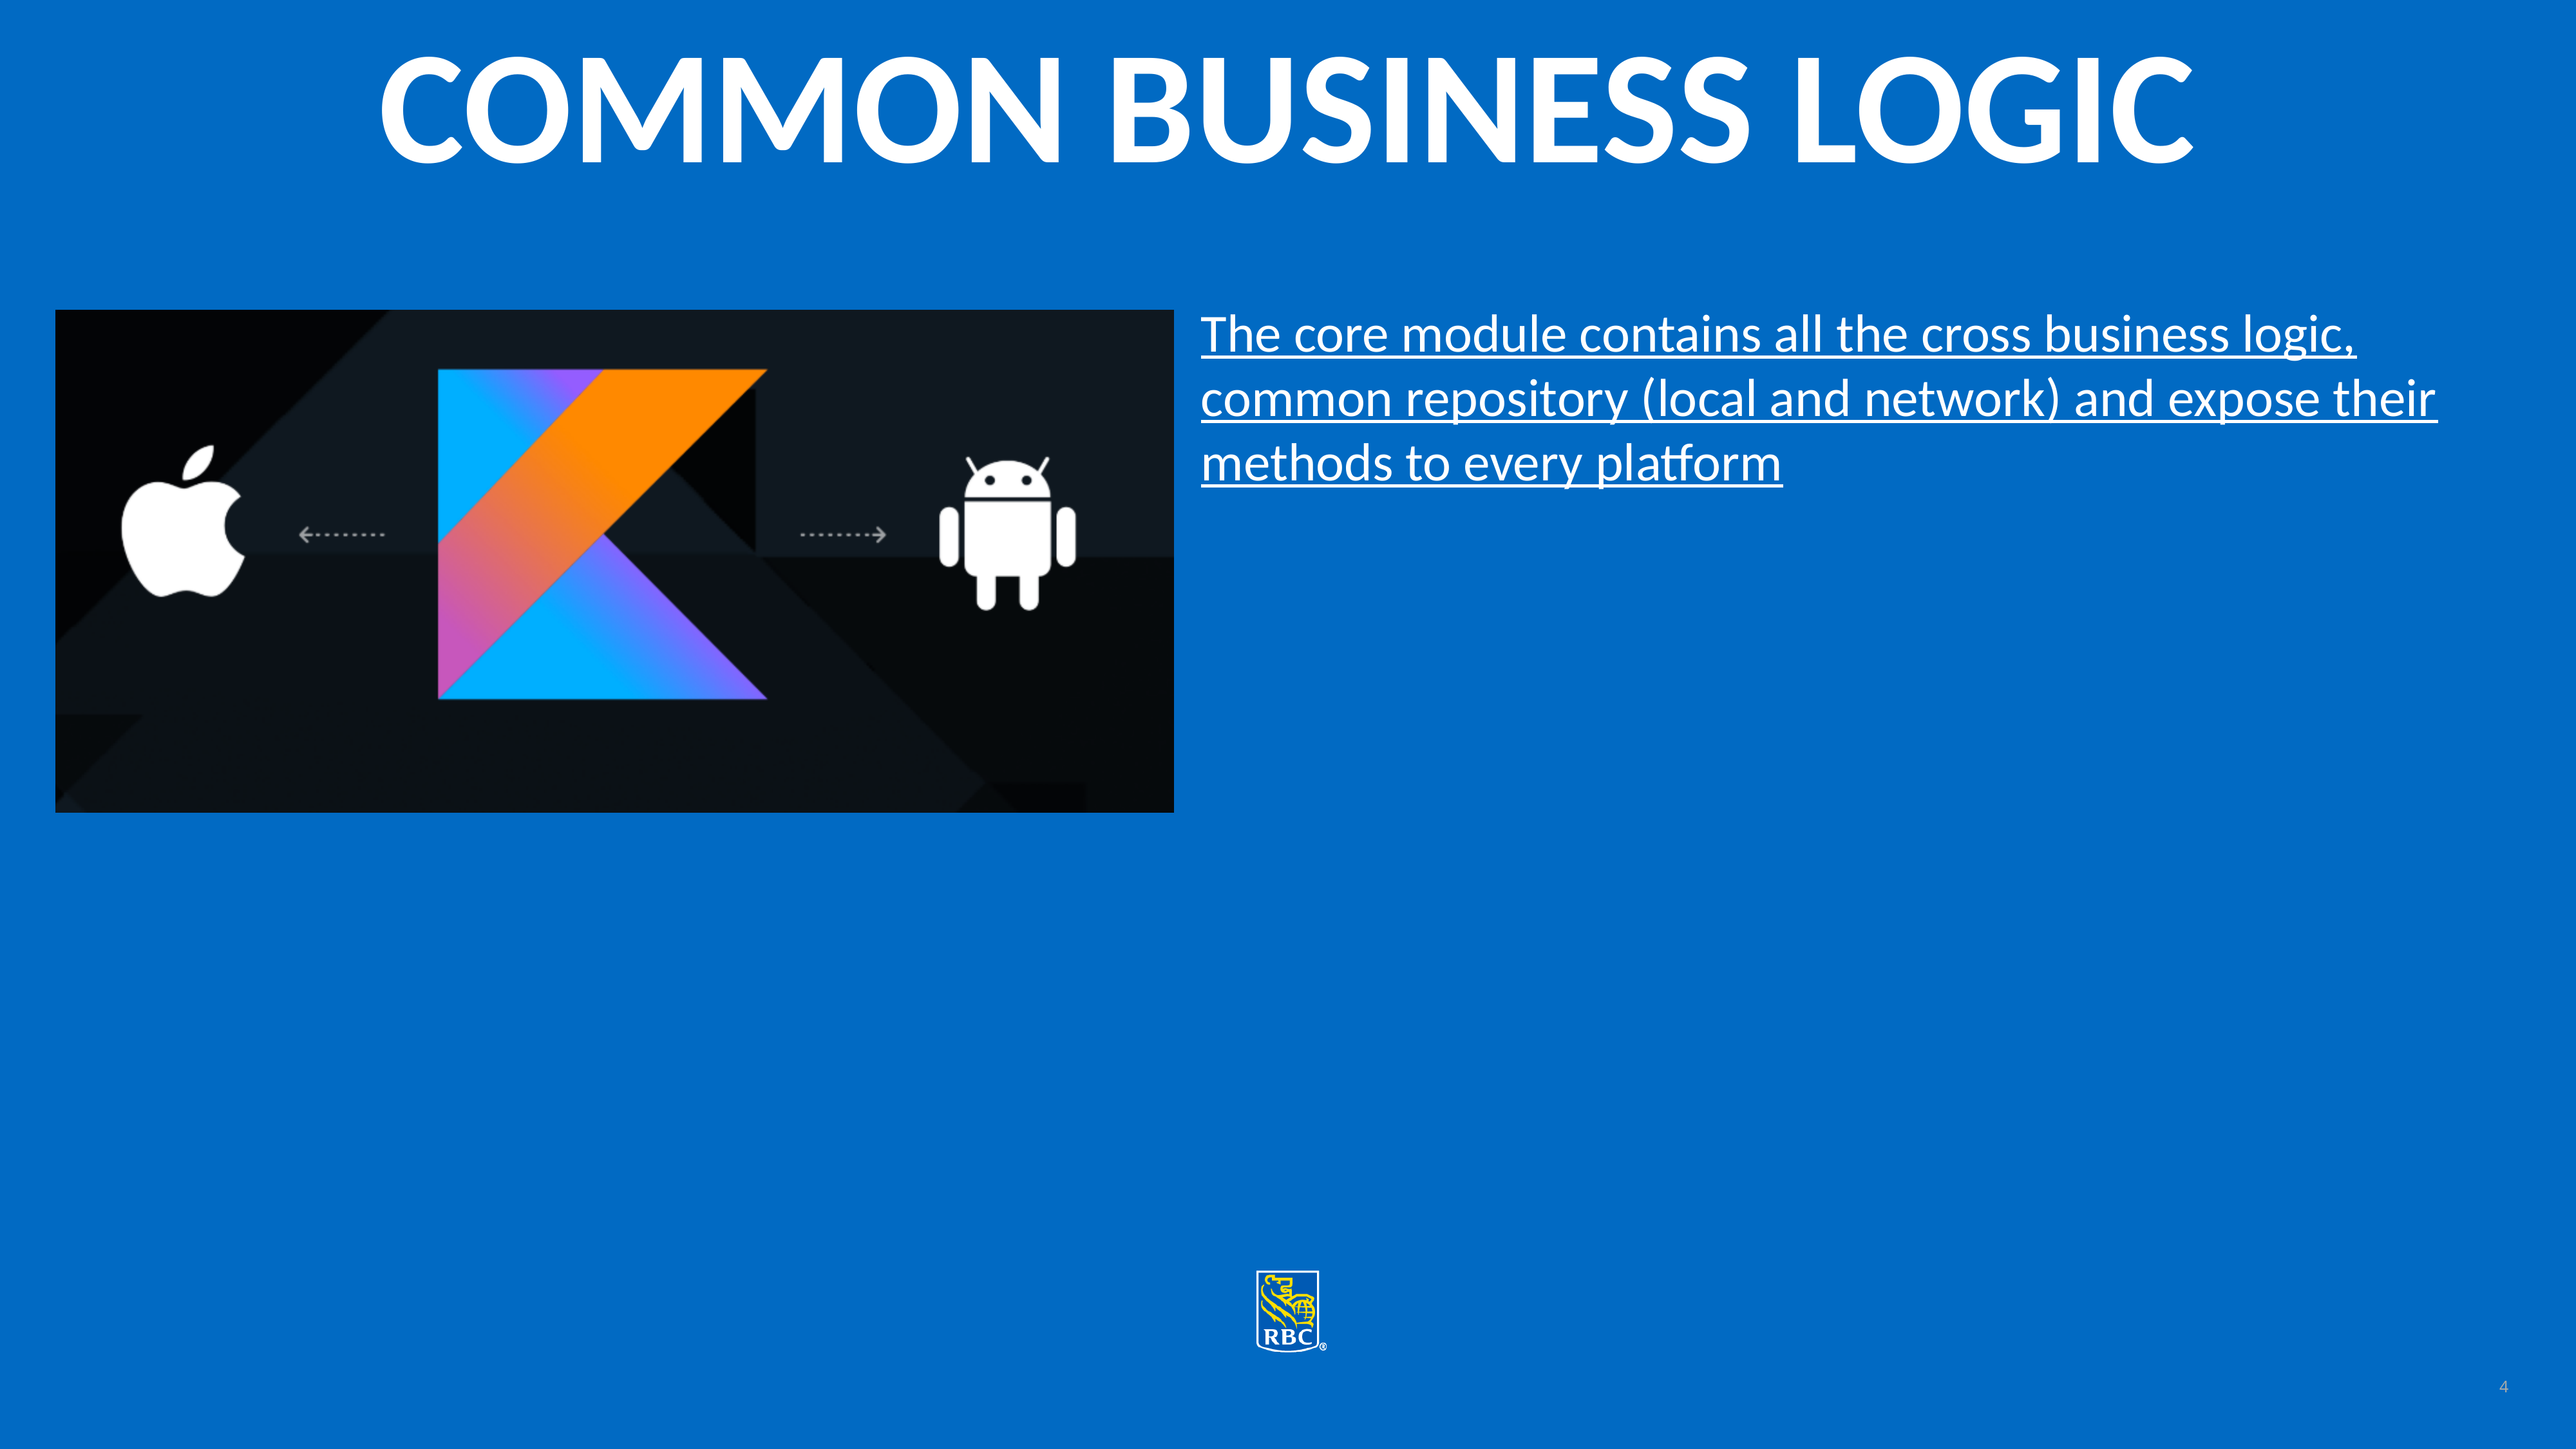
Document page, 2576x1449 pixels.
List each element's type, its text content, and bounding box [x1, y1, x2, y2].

picture [55, 310, 1174, 813]
picture [1256, 1271, 1327, 1352]
list COMMON BUSINESS LOGIC [214, 1, 2362, 197]
text_box The core module contains all the cross business logic, common repository (local and network) and expose their methods to every platform [1200, 298, 2556, 556]
slide_number 4 [2491, 1368, 2517, 1403]
